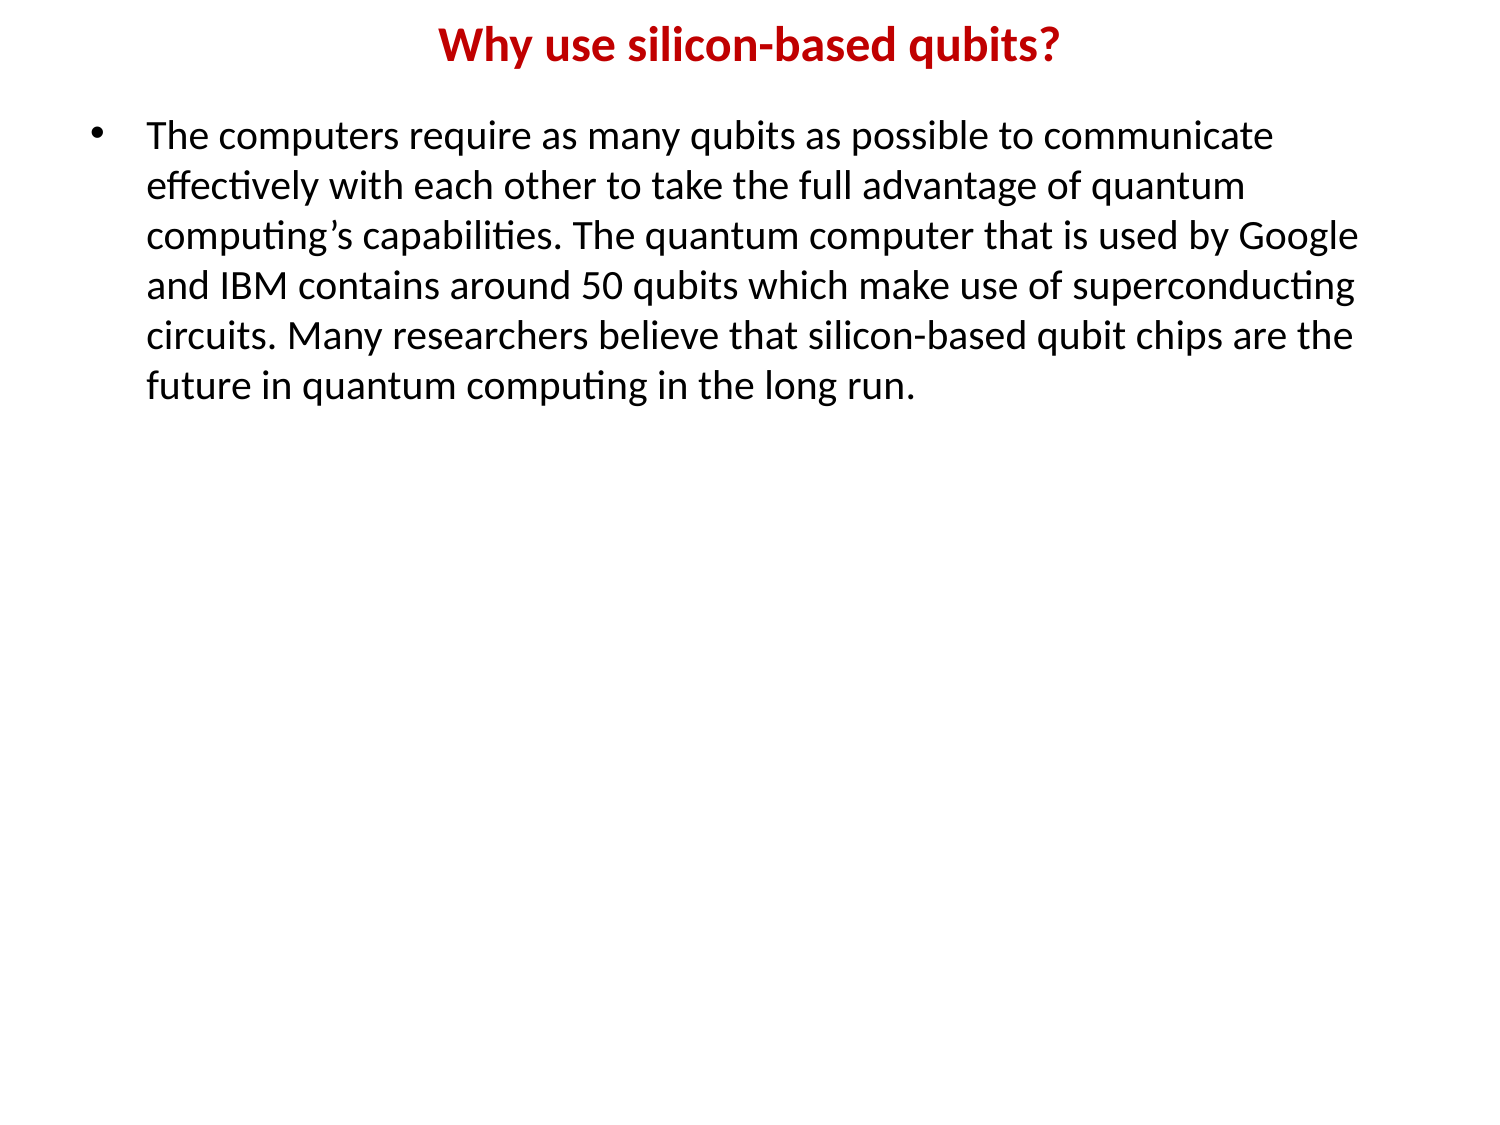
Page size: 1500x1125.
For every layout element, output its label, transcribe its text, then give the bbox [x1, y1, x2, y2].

title Why use silicon-based qubits? [75, 7, 1425, 75]
list The computers require as many qubits as possible to communicate effectively with each other to take the full advantage of quantum computing’s capabilities. The quantum computer that is used by Google and IBM contains around 50 qubits which make use of superconducting circuits. Many researchers believe that silicon-based qubit chips are the future in quantum computing in the long run. [75, 99, 1425, 1005]
